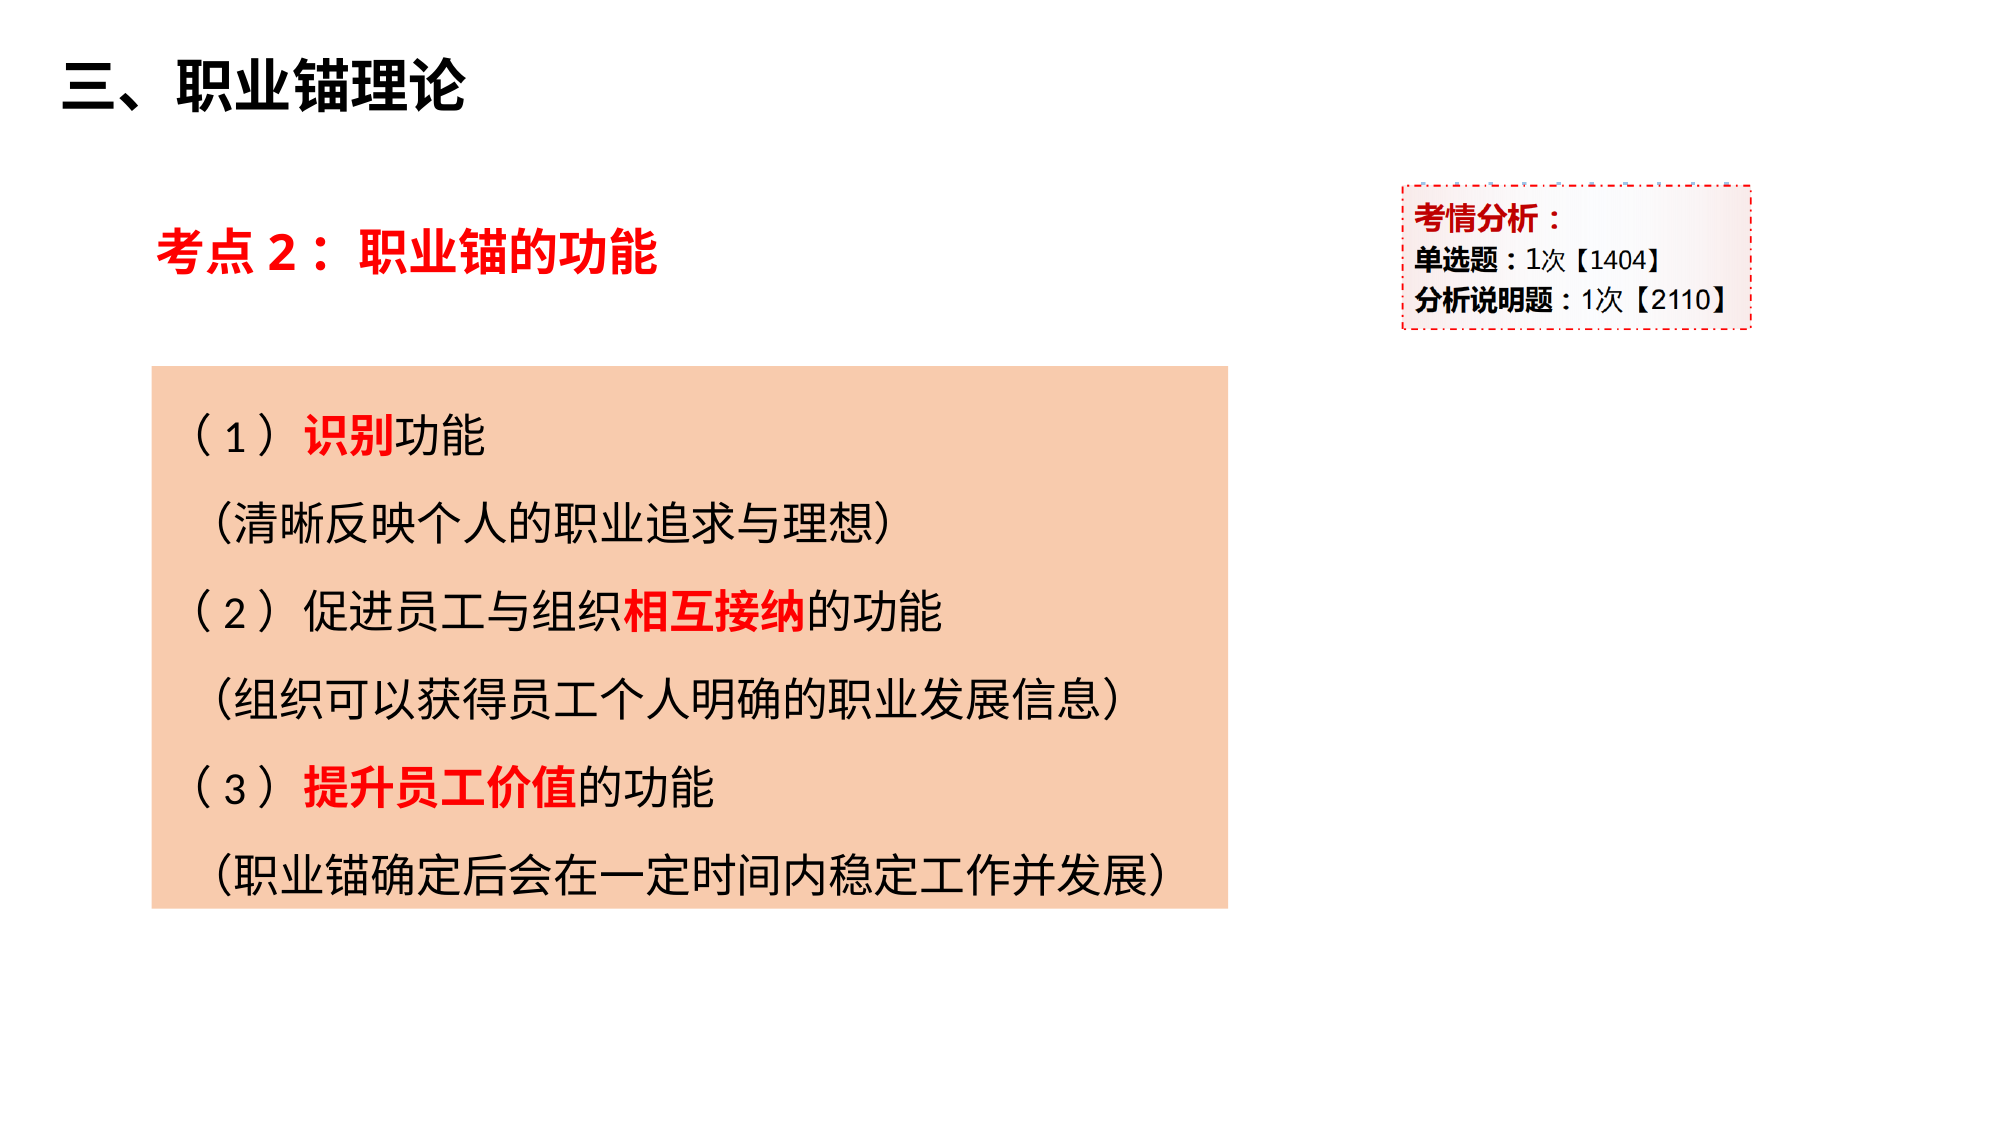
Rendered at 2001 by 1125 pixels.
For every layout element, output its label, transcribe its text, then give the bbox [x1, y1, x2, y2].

picture [1401, 182, 1754, 331]
text_box 三、职业锚理论 [44, 41, 1045, 127]
list 考点2：职业锚的功能 [140, 206, 1122, 287]
text_box （1）识别功能 （清晰反映个人的职业追求与理想） （2）促进员工与组织相互接纳的功能 （组织可以获得员工个人明确的职业发展信息） （3）提升员工价值的功能 （职业锚确定后会在一定时间内稳定工作并发展） [151, 366, 1229, 909]
